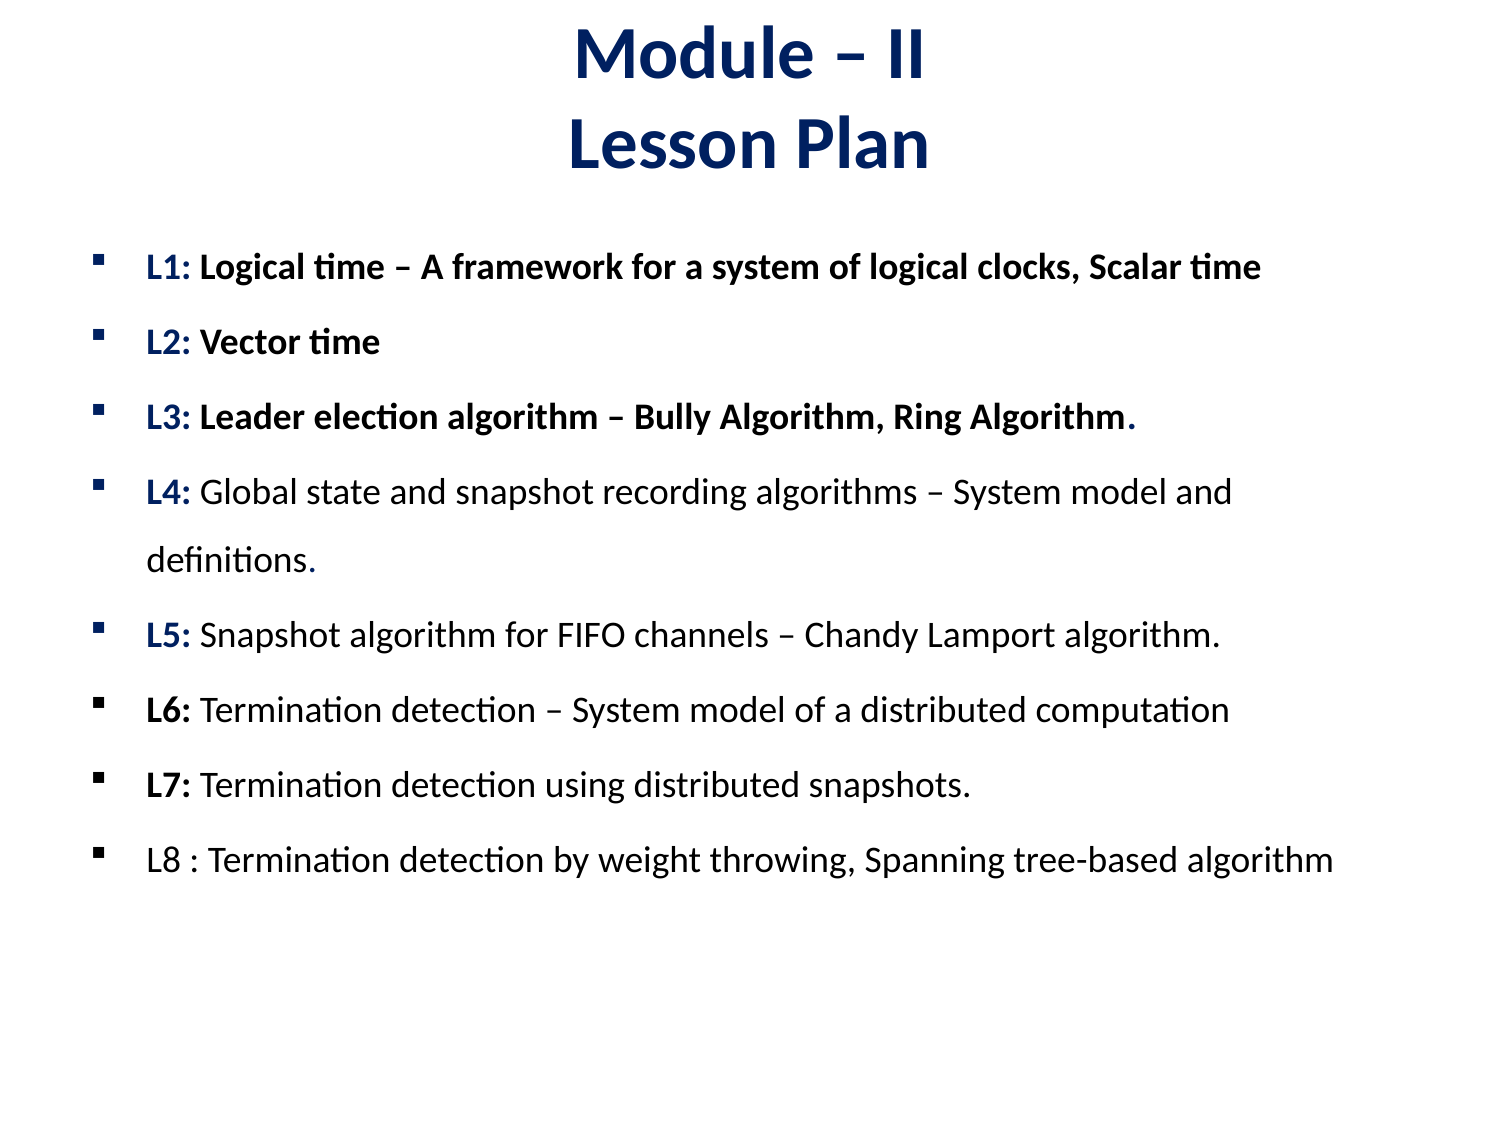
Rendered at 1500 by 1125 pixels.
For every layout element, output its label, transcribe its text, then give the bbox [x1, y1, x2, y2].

list L1: Logical time – A framework for a system of logical clocks, Scalar time L2: Vector time L3: Leader election algorithm – Bully Algorithm, Ring Algorithm. L4: Global state and snapshot recording algorithms – System model and definitions. L5: Snapshot algorithm for FIFO channels – Chandy Lamport algorithm. L6: Termination detection – System model of a distributed computation L7: Termination detection using distributed snapshots. L8 : Termination detection by weight throwing, Spanning tree-based algorithm [75, 212, 1425, 1025]
title Module – II Lesson Plan [75, 0, 1425, 188]
